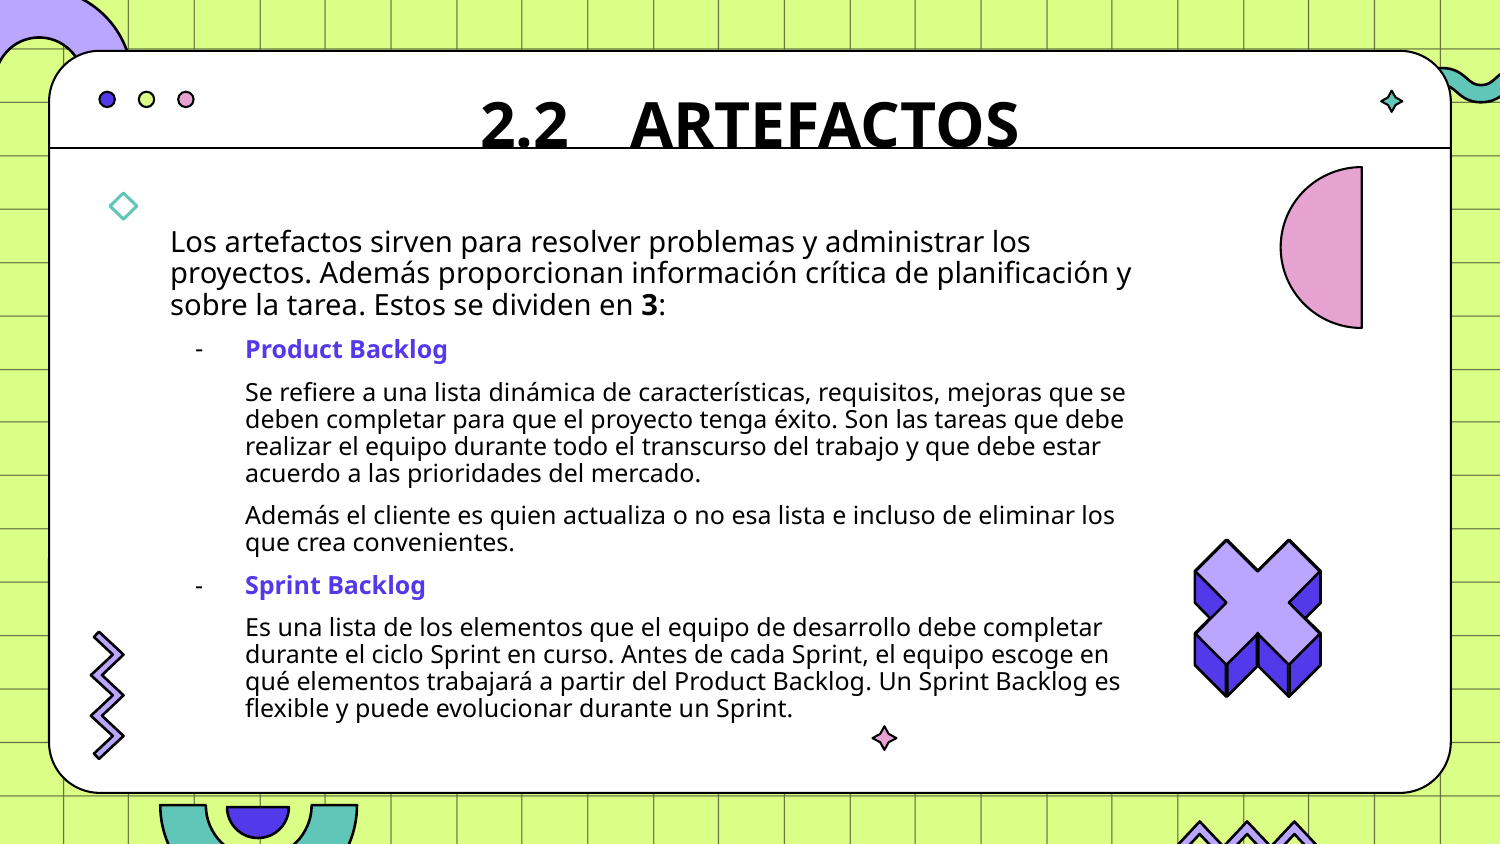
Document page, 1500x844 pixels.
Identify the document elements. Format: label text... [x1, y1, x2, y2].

text_box [99, 91, 115, 108]
text_box [1381, 90, 1403, 112]
text_box [1280, 167, 1362, 328]
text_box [160, 804, 358, 844]
list Los artefactos sirven para resolver problemas y administrar los proyectos. Además proporcionan información crítica de planificación y sobre la tarea. Estos se dividen en 3: Product Backlog Se refiere a una lista dinámica de características, requisitos, mejoras que se deben completar para que el proyecto tenga éxito. Son las tareas que debe realizar el equipo durante todo el transcurso del trabajo y que debe estar acuerdo a las prioridades del mercado. Además el cliente es quien actualiza o no esa lista e incluso de eliminar los que crea convenientes. Sprint Backlog Es una lista de los elementos que el equipo de desarrollo debe completar durante el ciclo Sprint en curso. Antes de cada Sprint, el equipo escoge en qué elementos trabajará a partir del Product Backlog. Un Sprint Backlog es flexible y puede evolucionar durante un Sprint. [155, 220, 1178, 844]
text_box [1273, 821, 1316, 844]
text_box [90, 631, 124, 759]
text_box [872, 726, 897, 750]
text_box [178, 91, 194, 108]
title 2.2 ARTEFACTOS [118, 96, 1382, 157]
text_box [1178, 821, 1222, 844]
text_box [1194, 538, 1322, 698]
text_box [108, 191, 139, 221]
text_box [1225, 821, 1269, 844]
text_box [138, 91, 155, 108]
